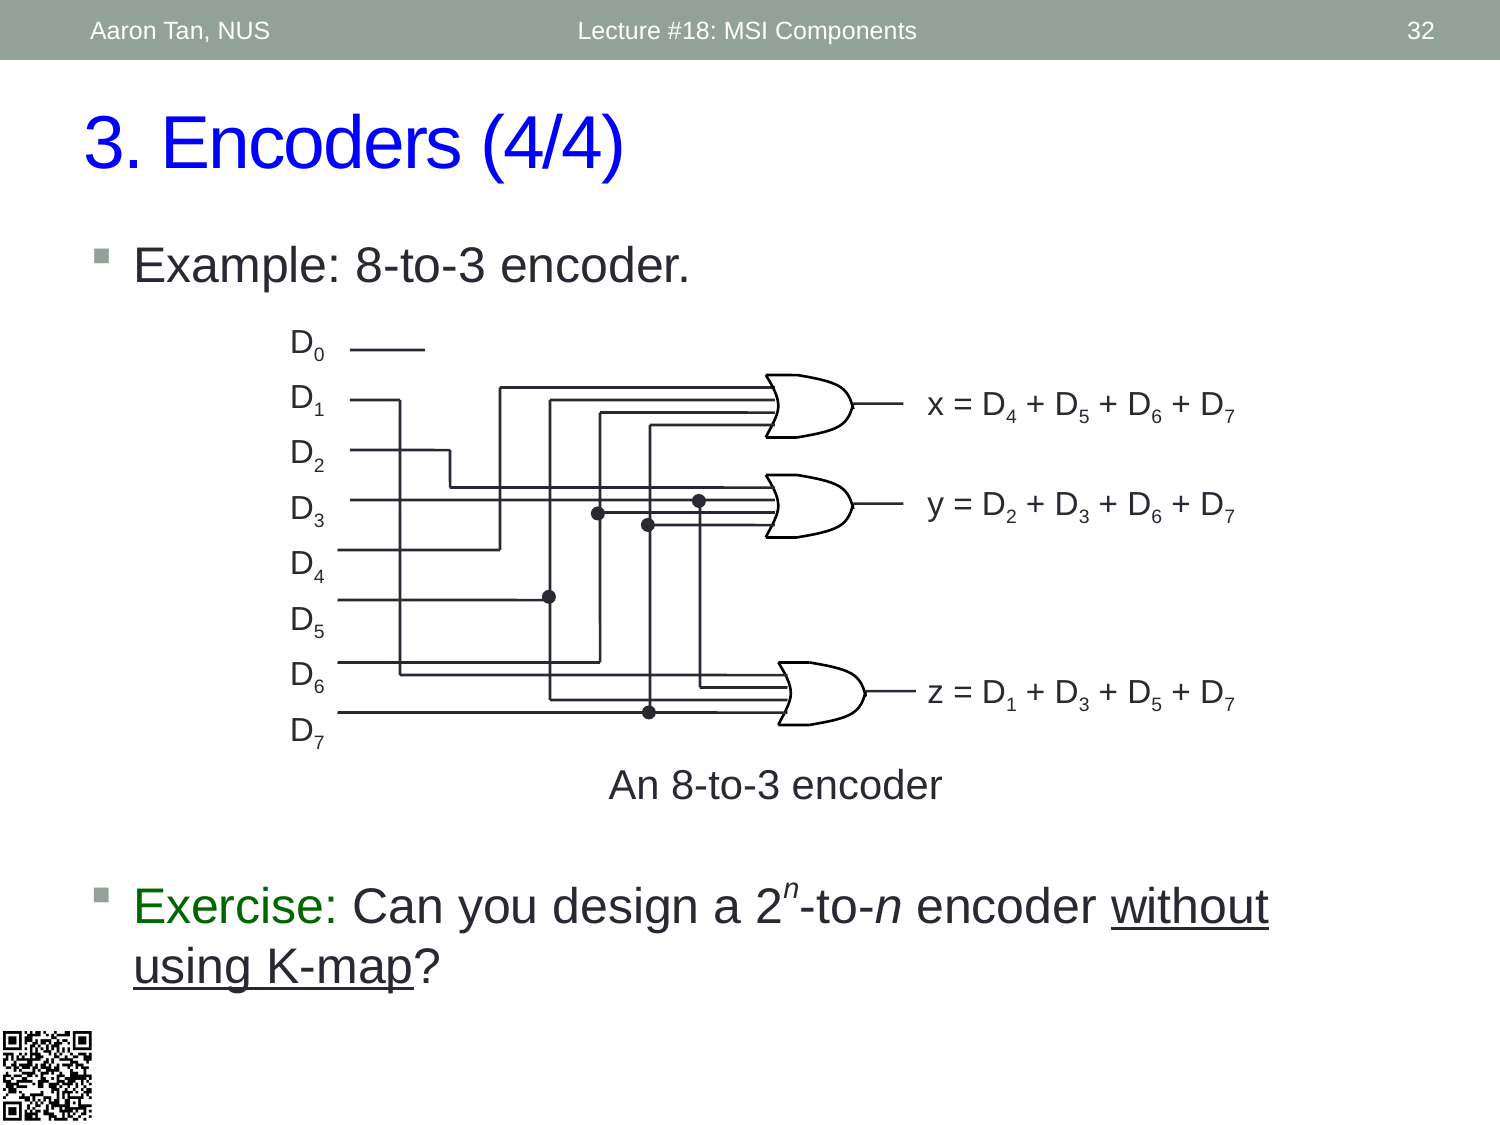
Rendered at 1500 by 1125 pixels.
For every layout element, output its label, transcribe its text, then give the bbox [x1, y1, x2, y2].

slide_number 32 [1308, 3, 1450, 57]
title 3. Encoders (4/4) [68, 86, 1450, 192]
text_box Exercise: Can you design a 2n-to-n encoder without using K-map? [75, 862, 1388, 988]
text_box Example: 8-to-3 encoder. [75, 224, 1388, 313]
picture [0, 1028, 95, 1124]
footer Lecture #18: MSI Components [562, 3, 1238, 57]
slide_number Aaron Tan, NUS [75, 3, 550, 57]
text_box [274, 312, 1301, 816]
